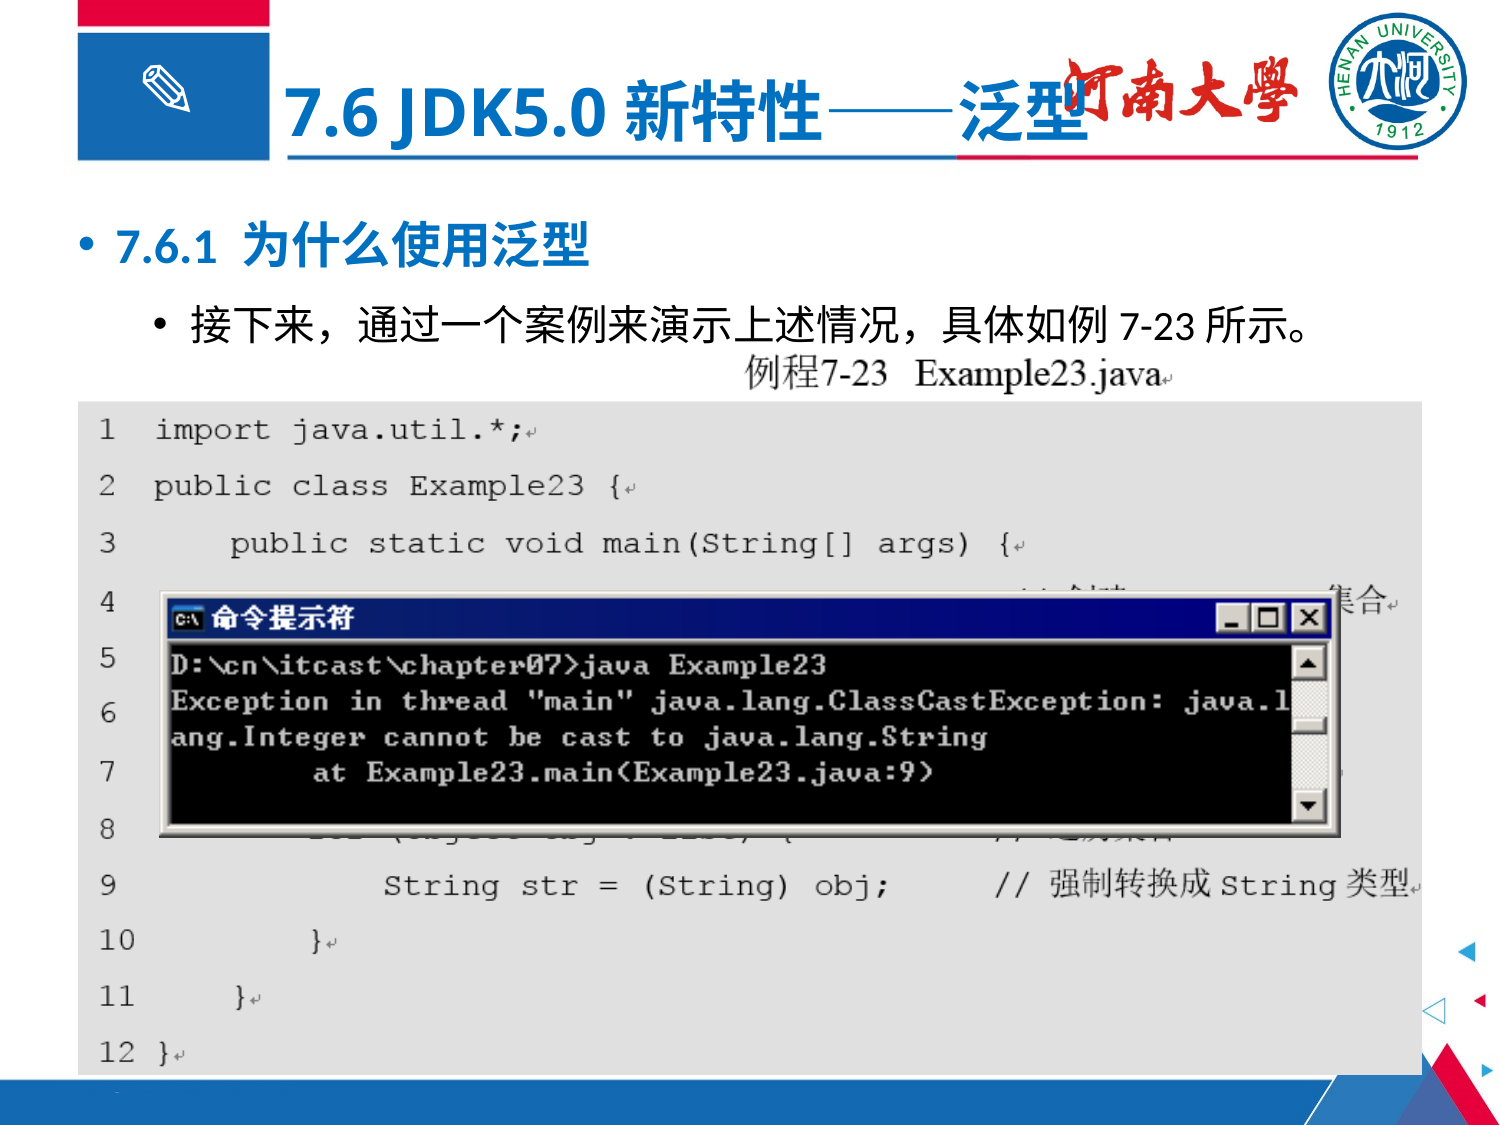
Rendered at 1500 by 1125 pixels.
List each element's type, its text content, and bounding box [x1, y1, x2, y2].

text_box 7.6 JDK5.0新特性——泛型 [269, 63, 1341, 156]
list 7.6.1 为什么使用泛型 接下来，通过一个案例来演示上述情况，具体如例7-23所示。 [63, 176, 1432, 1006]
picture [0, 0, 1500, 1125]
